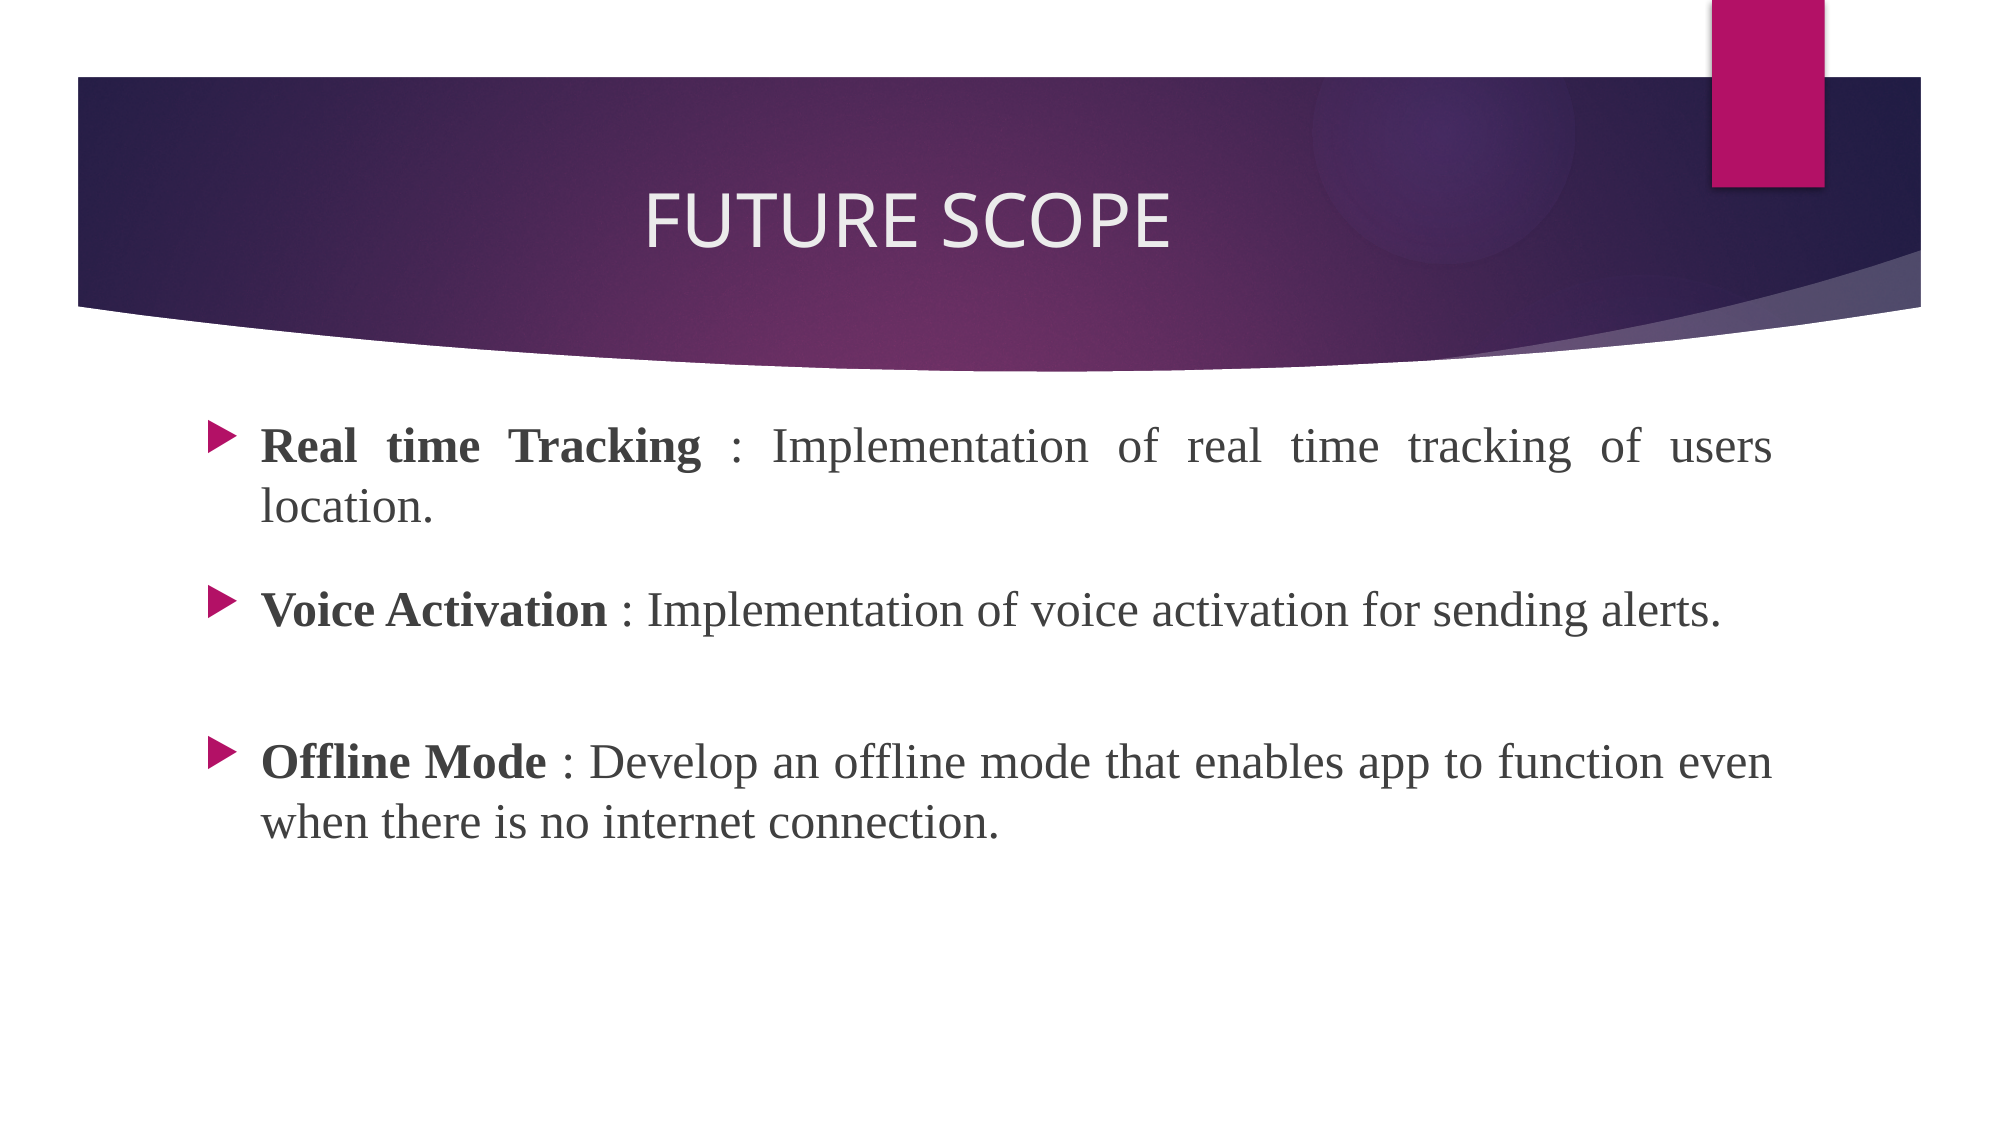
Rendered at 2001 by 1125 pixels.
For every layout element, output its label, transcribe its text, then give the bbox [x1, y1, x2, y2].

title FUTURE SCOPE [189, 159, 1627, 276]
list Real time Tracking : Implementation of real time tracking of users location. Voice Activation : Implementation of voice activation for sending alerts. Offline Mode : Develop an offline mode that enables app to function even when there is no internet connection. [189, 404, 1790, 966]
